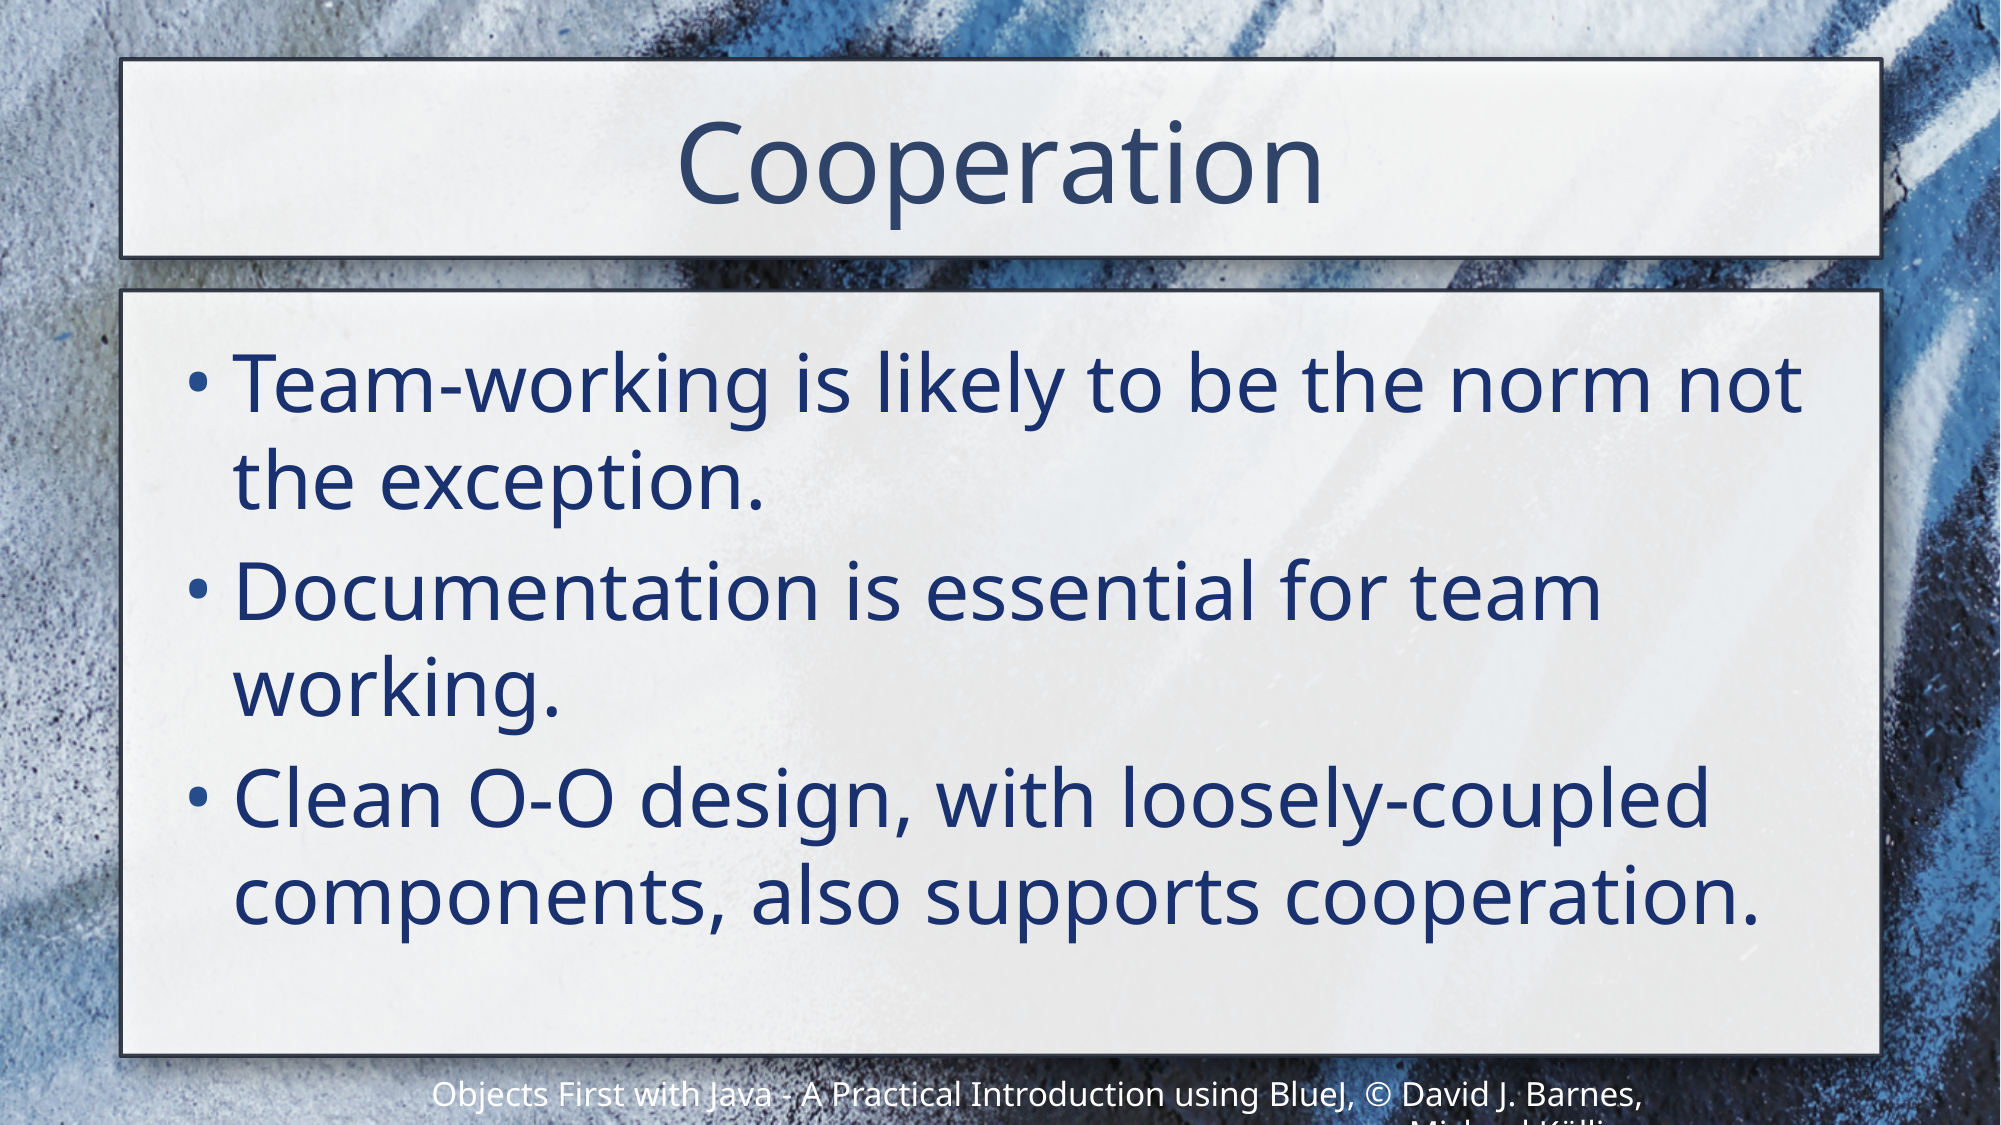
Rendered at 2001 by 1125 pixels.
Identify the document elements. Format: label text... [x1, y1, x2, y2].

title Cooperation [118, 63, 1885, 254]
picture [0, 0, 2001, 1125]
list Team-working is likely to be the norm not the exception. Documentation is essential for team working. Clean O-O design, with loosely-coupled components, also supports cooperation. [167, 315, 1852, 1032]
